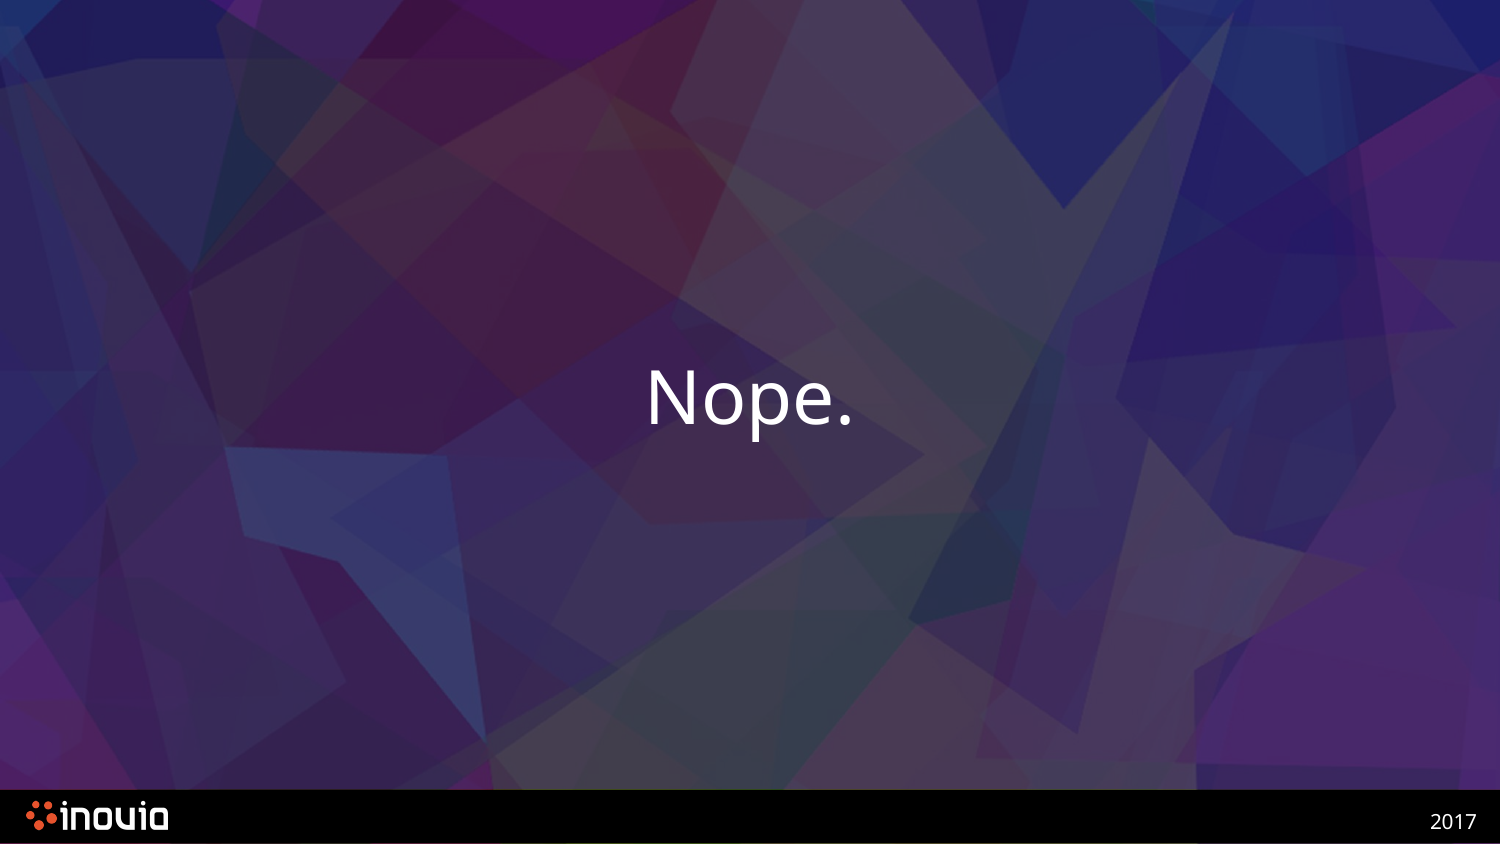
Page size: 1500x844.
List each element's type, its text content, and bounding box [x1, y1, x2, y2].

picture [26, 768, 168, 844]
title Nope. [51, 30, 1449, 759]
